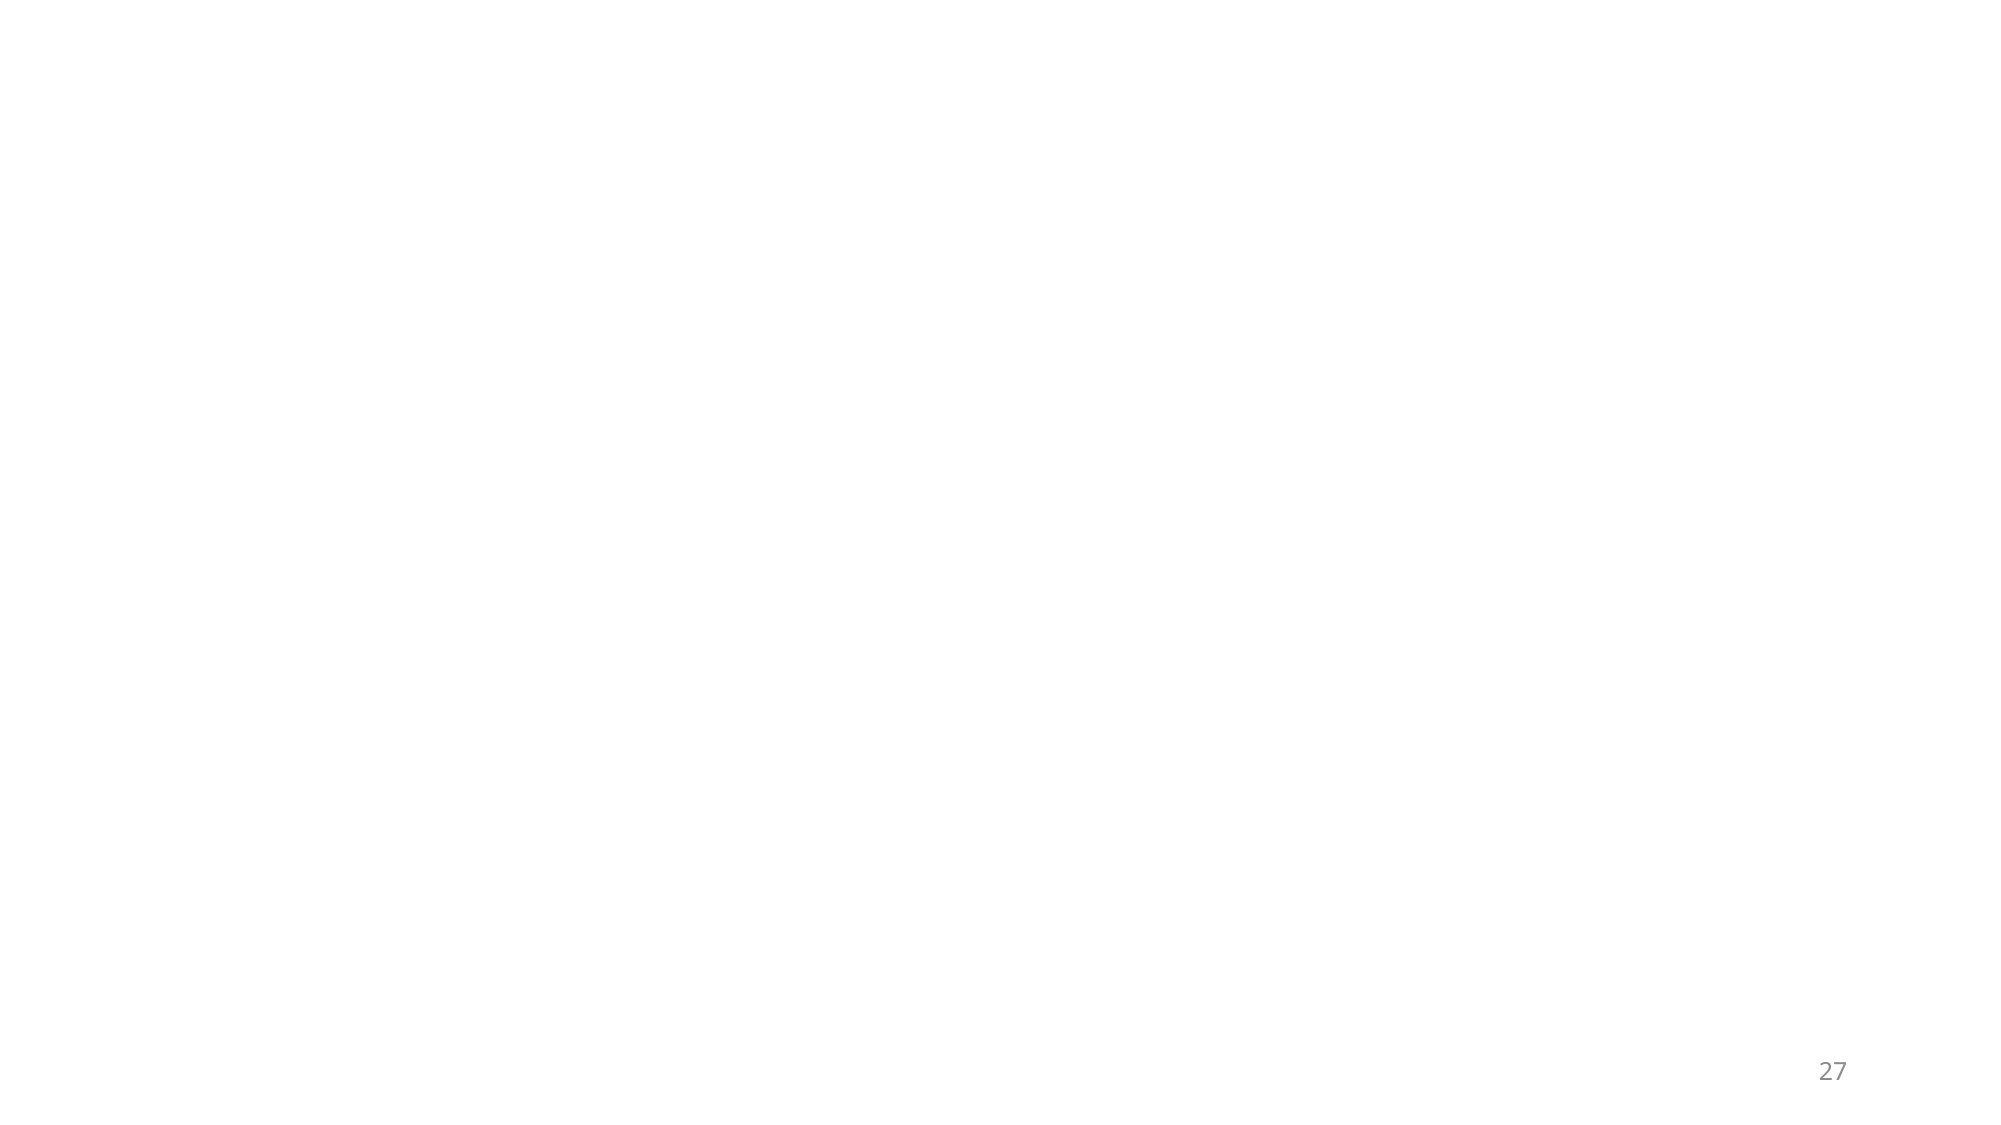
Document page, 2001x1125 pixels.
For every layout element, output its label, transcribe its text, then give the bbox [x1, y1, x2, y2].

slide_number 27 [1412, 1042, 1863, 1103]
